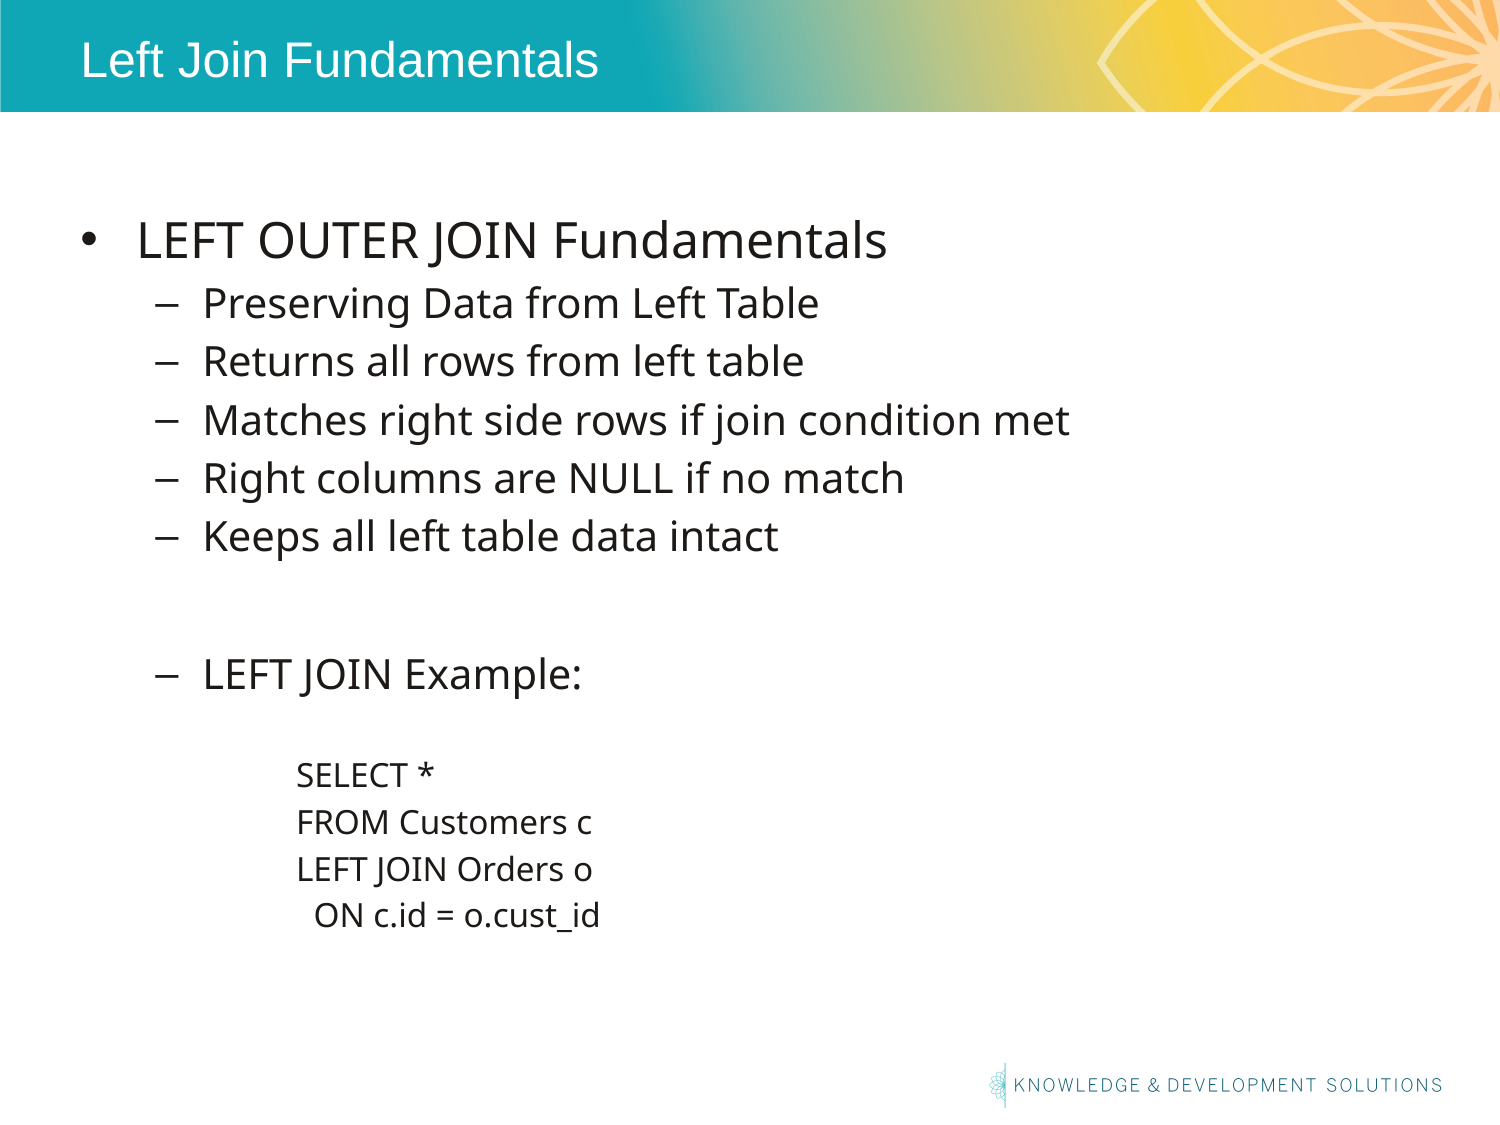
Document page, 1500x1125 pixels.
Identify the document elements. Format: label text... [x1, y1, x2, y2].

title Left Join Fundamentals [65, 19, 1416, 90]
picture [0, 0, 1500, 112]
picture [971, 1051, 1500, 1125]
list LEFT OUTER JOIN Fundamentals Preserving Data from Left Table Returns all rows from left table Matches right side rows if join condition met Right columns are NULL if no match Keeps all left table data intact LEFT JOIN Example: SELECT * FROM Customers c LEFT JOIN Orders o ON c.id = o.cust_id [65, 200, 1416, 1022]
